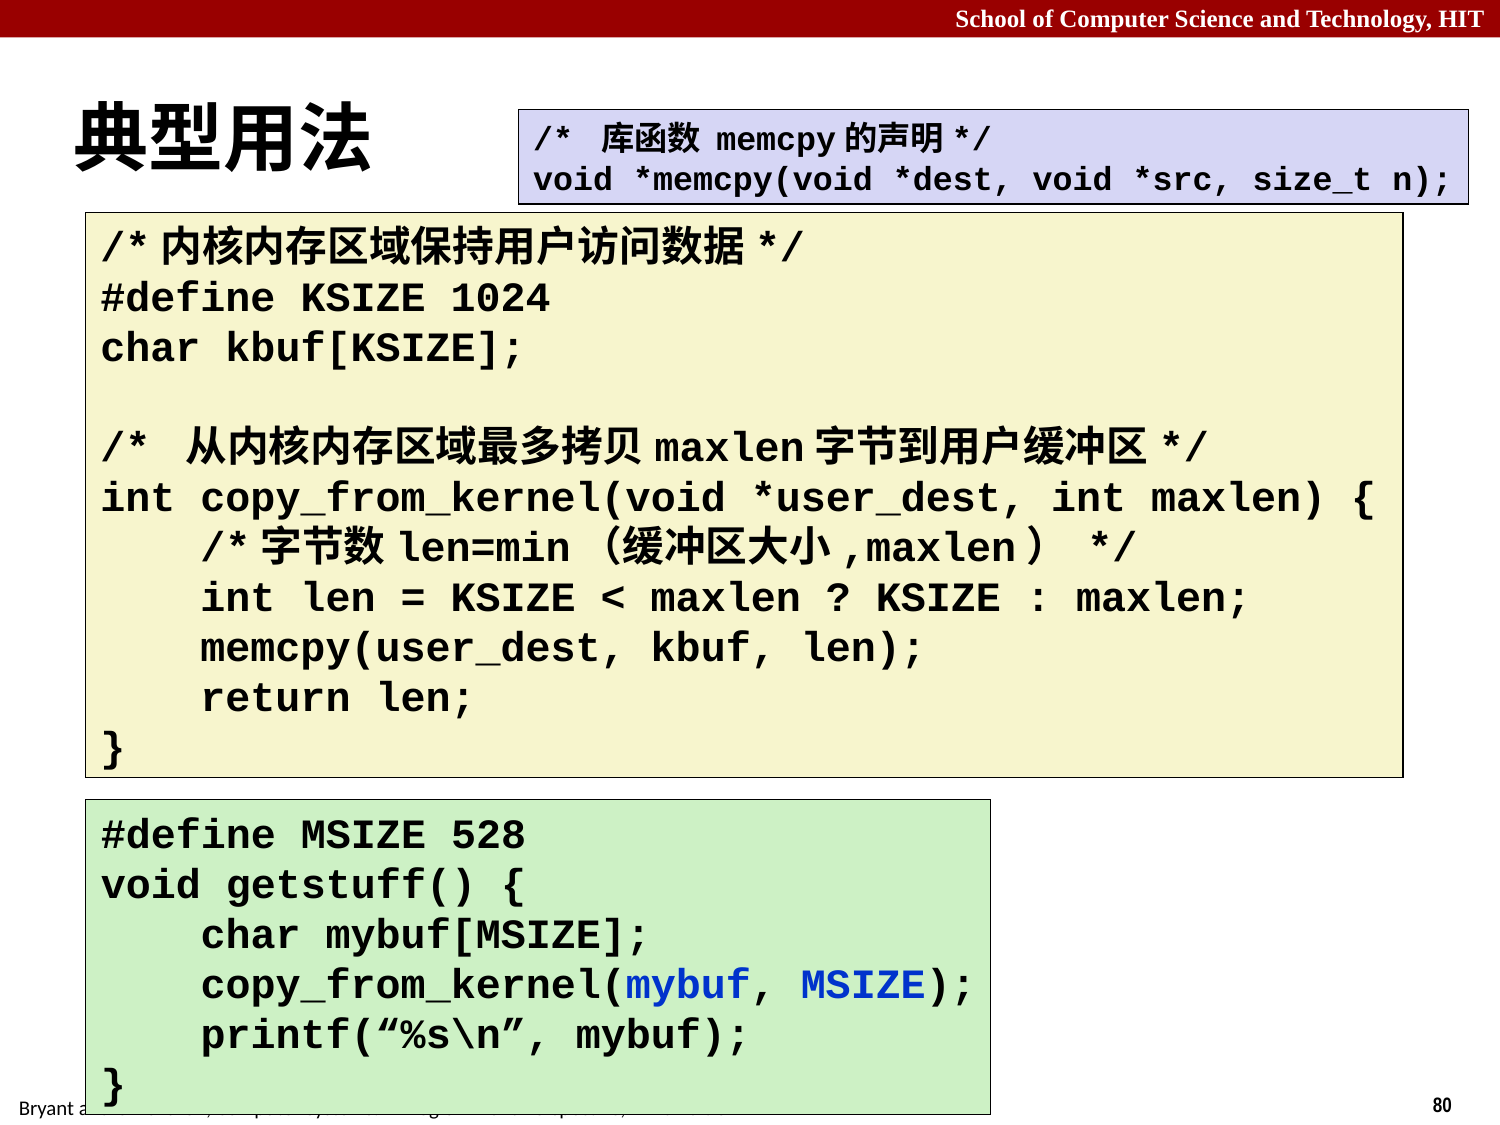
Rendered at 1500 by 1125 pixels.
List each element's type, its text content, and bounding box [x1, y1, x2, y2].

title 典型用法 [58, 72, 1305, 199]
text_box /* 库函数 memcpy的声明*/ void *memcpy(void *dest, void *src, size_t n); [518, 109, 1469, 204]
text_box /*内核内存区域保持用户访问数据*/ #define KSIZE 1024 char kbuf[KSIZE]; /* 从内核内存区域最多拷贝maxlen字节到用户缓冲区*/ int copy_from_kernel(void *user_dest, int maxlen) { /*字节数len=min（缓冲区大小,maxlen） */ int len = KSIZE < maxlen ? KSIZE : maxlen; memcpy(user_dest, kbuf, len); return len; } [85, 212, 1403, 778]
text_box #define MSIZE 528 void getstuff() { char mybuf[MSIZE]; copy_from_kernel(mybuf, MSIZE); printf(“%s\n”, mybuf); } [85, 799, 991, 1115]
